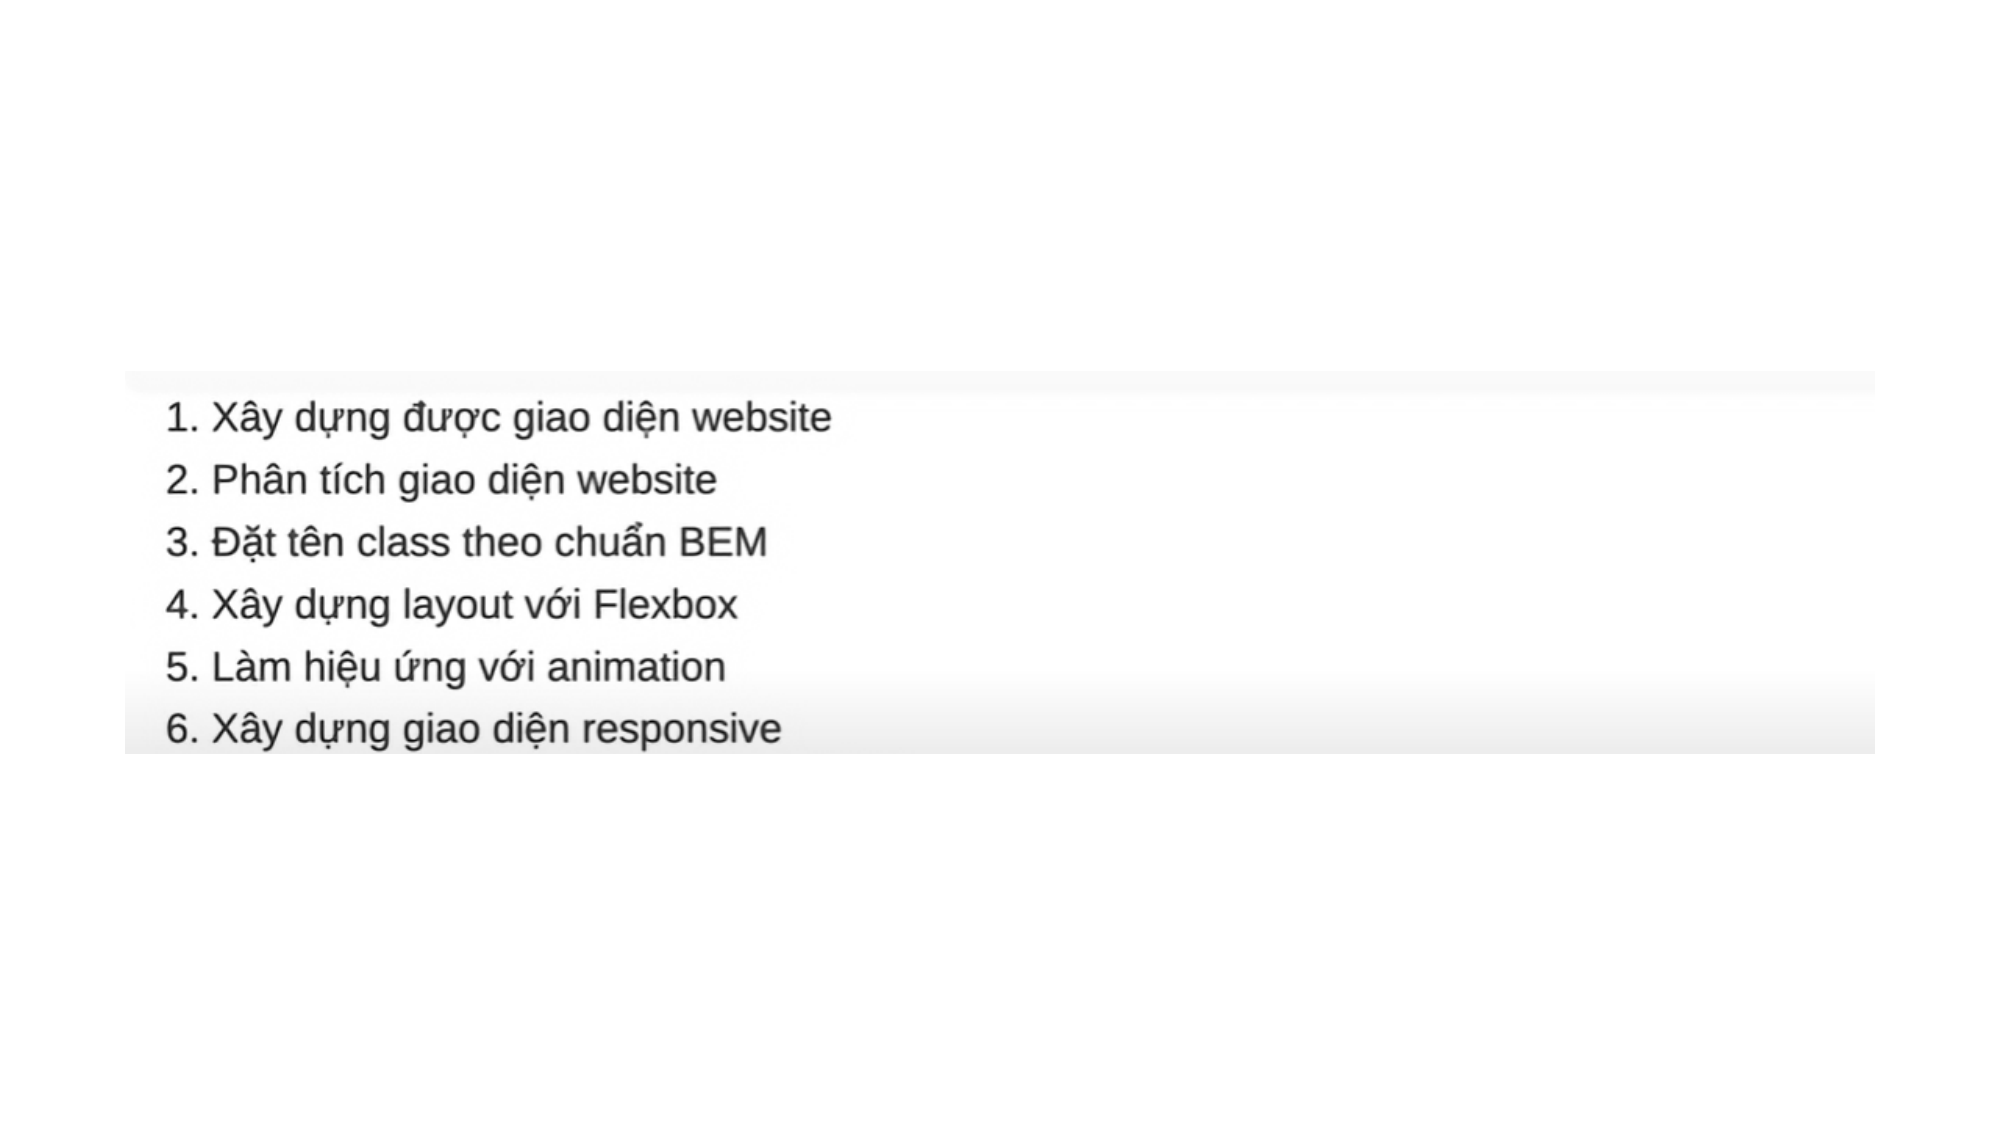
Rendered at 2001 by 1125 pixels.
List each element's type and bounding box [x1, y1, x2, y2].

picture [124, 371, 1875, 754]
